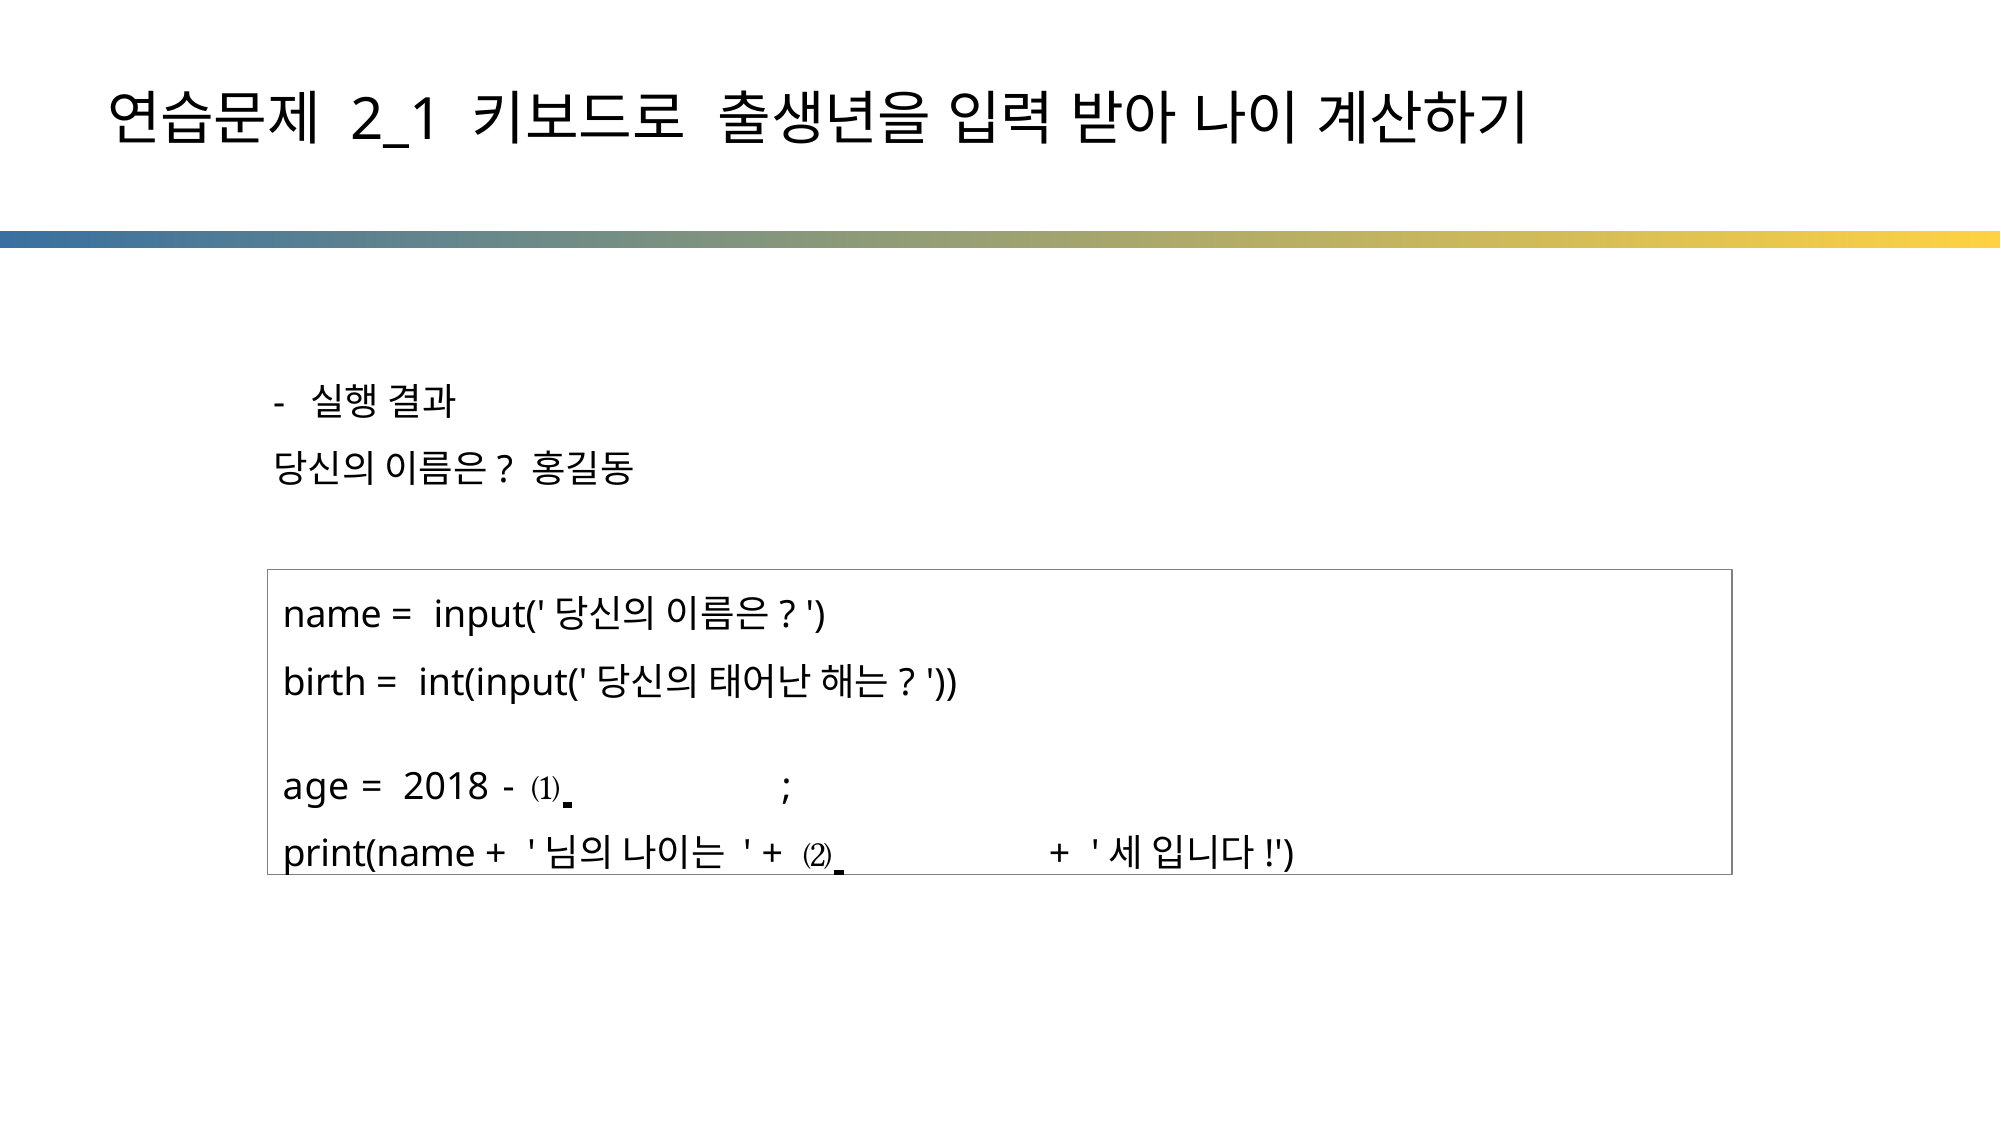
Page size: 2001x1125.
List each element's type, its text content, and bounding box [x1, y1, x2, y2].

text_box name = input('당신의 이름은? ') birth = int(input('당신의 태어난 해는? ')) age = 2018 - ⑴ ; print(name + '님의 나이는 ' + ⑵ + '세 입니다!') [267, 569, 1733, 875]
text_box - 실행 결과 당신의 이름은? 홍길동 [271, 353, 658, 491]
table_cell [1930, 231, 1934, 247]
title 연습문제 2_1 키보드로 출생년을 입력 받아 나이 계산하기 [104, 20, 1625, 211]
